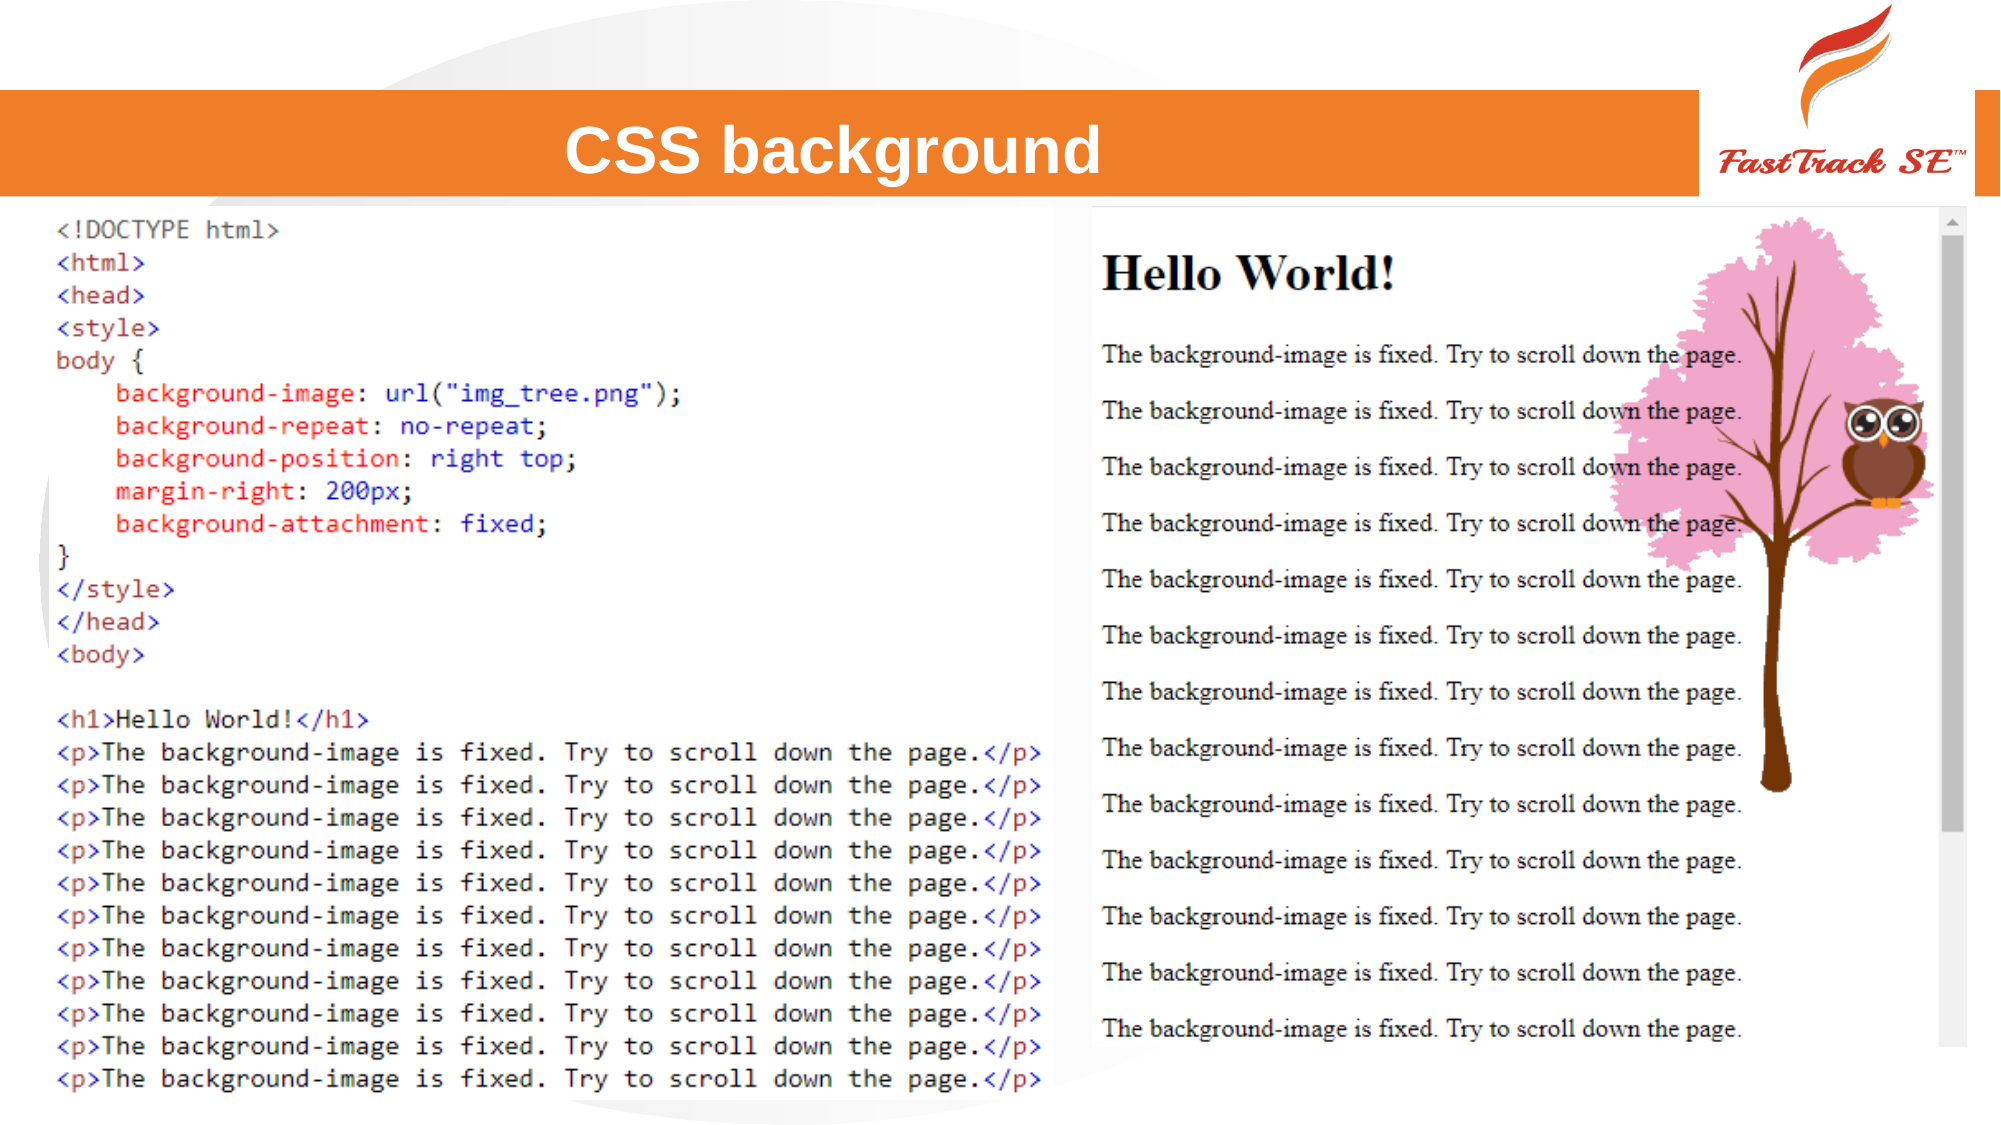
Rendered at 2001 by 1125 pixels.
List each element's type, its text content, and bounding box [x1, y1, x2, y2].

title CSS background [102, 99, 1567, 194]
picture [49, 206, 1053, 1100]
picture [1092, 206, 1968, 1047]
picture [1700, 0, 1975, 192]
